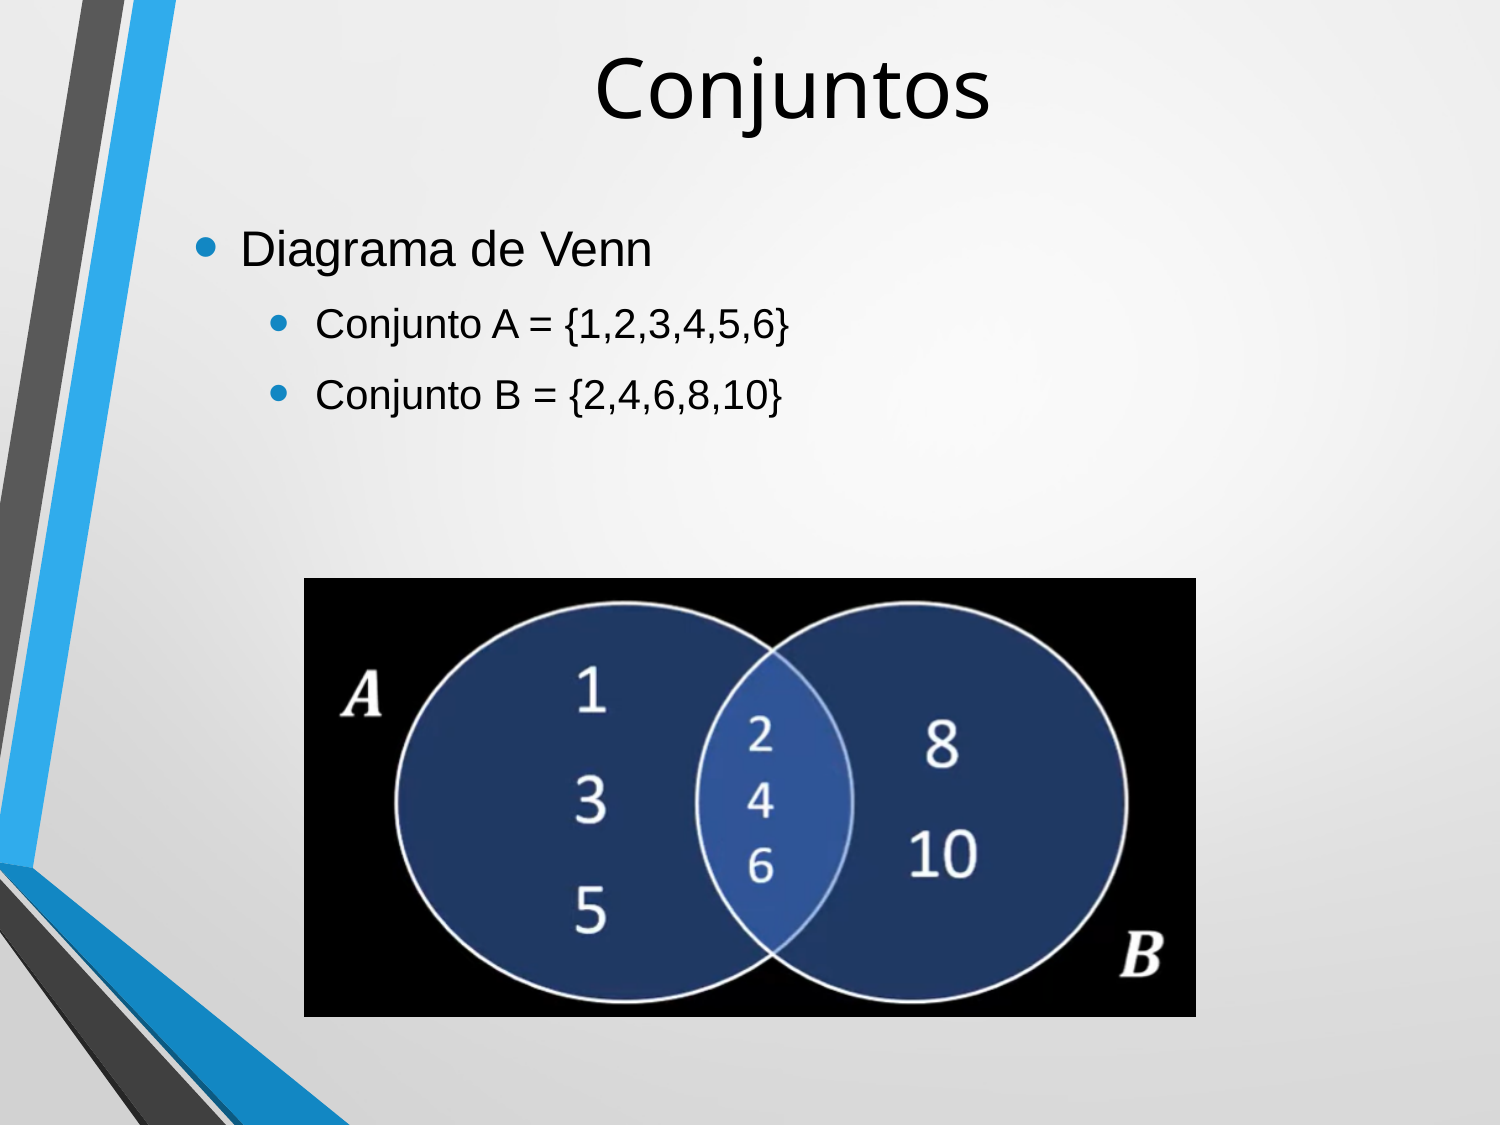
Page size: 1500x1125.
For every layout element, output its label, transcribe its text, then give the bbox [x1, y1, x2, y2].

picture [304, 578, 1196, 1017]
title Conjuntos [161, 0, 1425, 174]
text_box Diagrama de Venn Conjunto A = {1,2,3,4,5,6} Conjunto B = {2,4,6,8,10} [178, 126, 1443, 1110]
